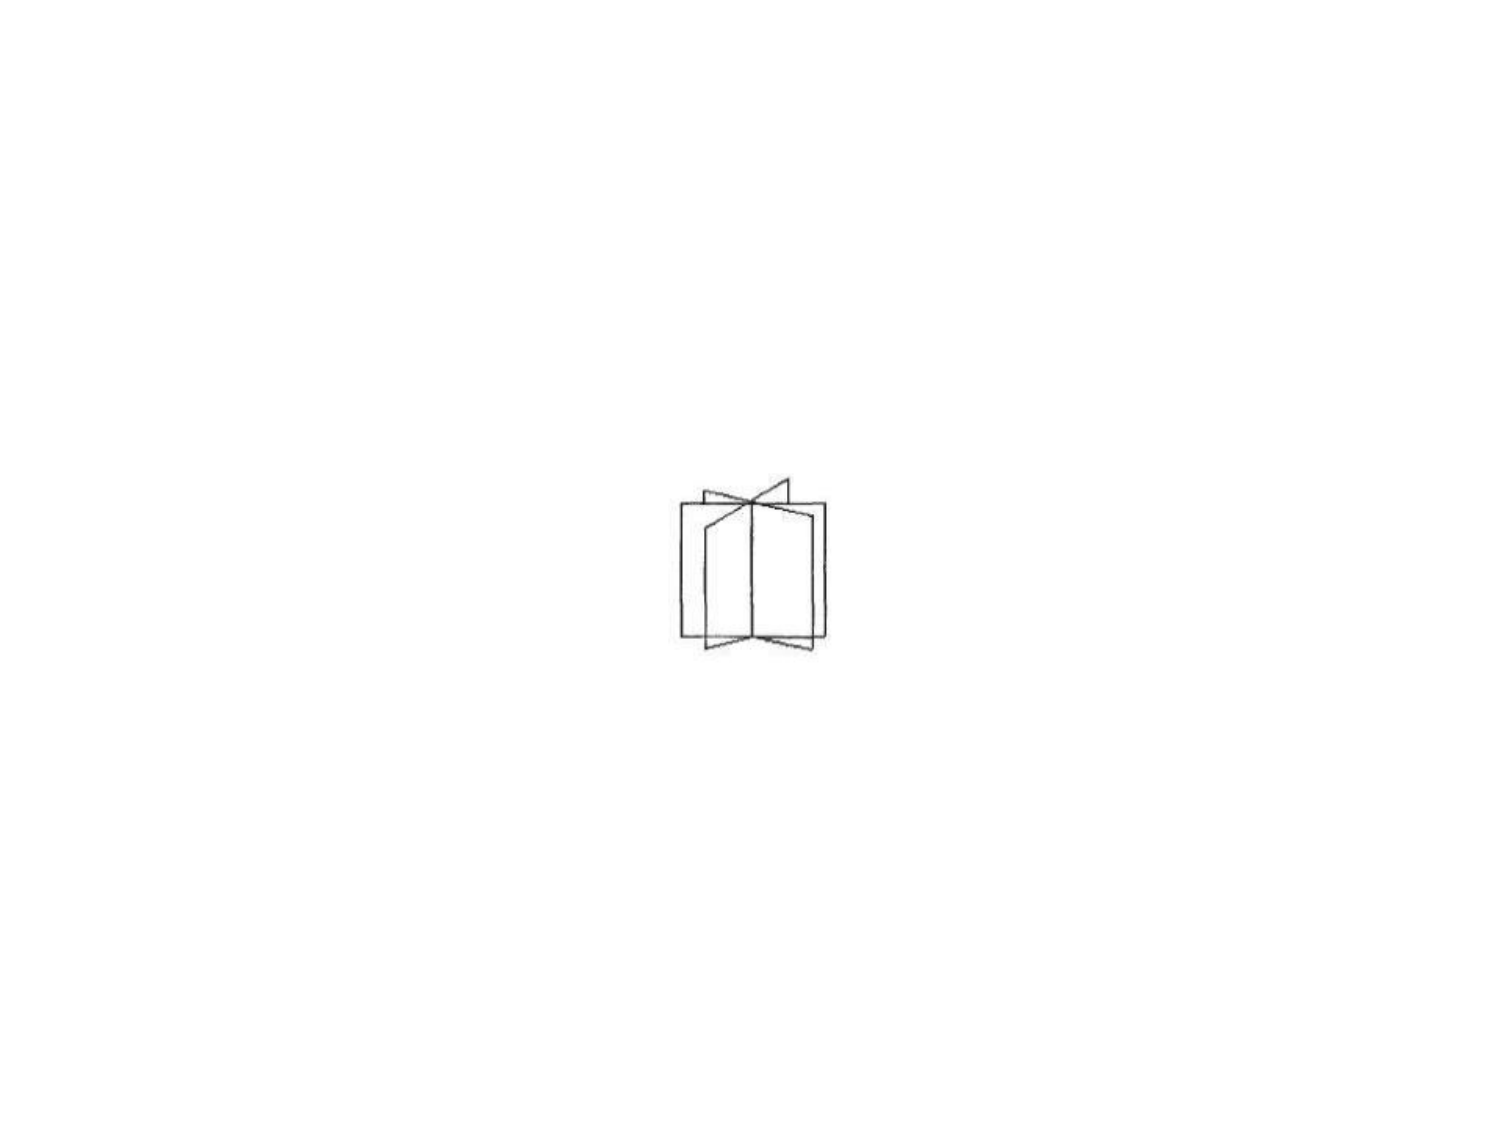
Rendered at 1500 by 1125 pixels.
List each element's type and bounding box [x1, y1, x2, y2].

picture [555, 461, 944, 664]
